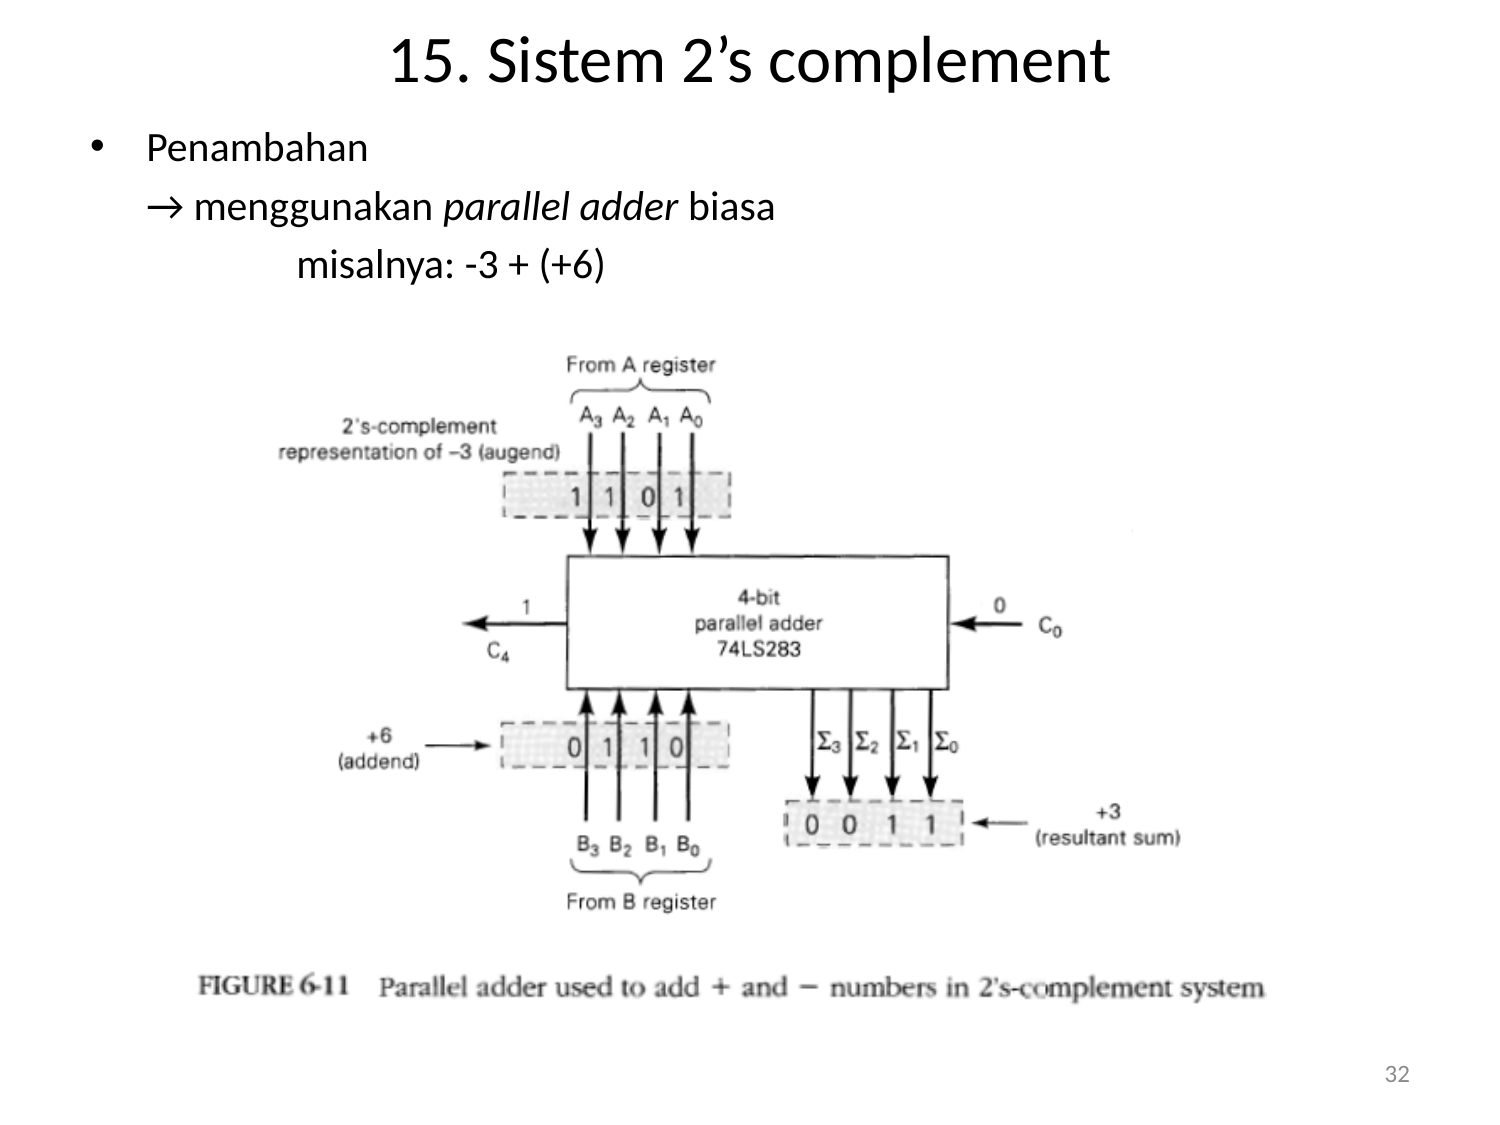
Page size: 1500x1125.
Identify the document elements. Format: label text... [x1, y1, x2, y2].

picture [262, 349, 1185, 926]
slide_number 32 [1074, 1042, 1425, 1103]
picture [187, 962, 1267, 1015]
title 15. Sistem 2’s complement [75, 0, 1425, 112]
list Penambahan → menggunakan parallel adder biasa misalnya: -3 + (+6) [75, 112, 1425, 1005]
